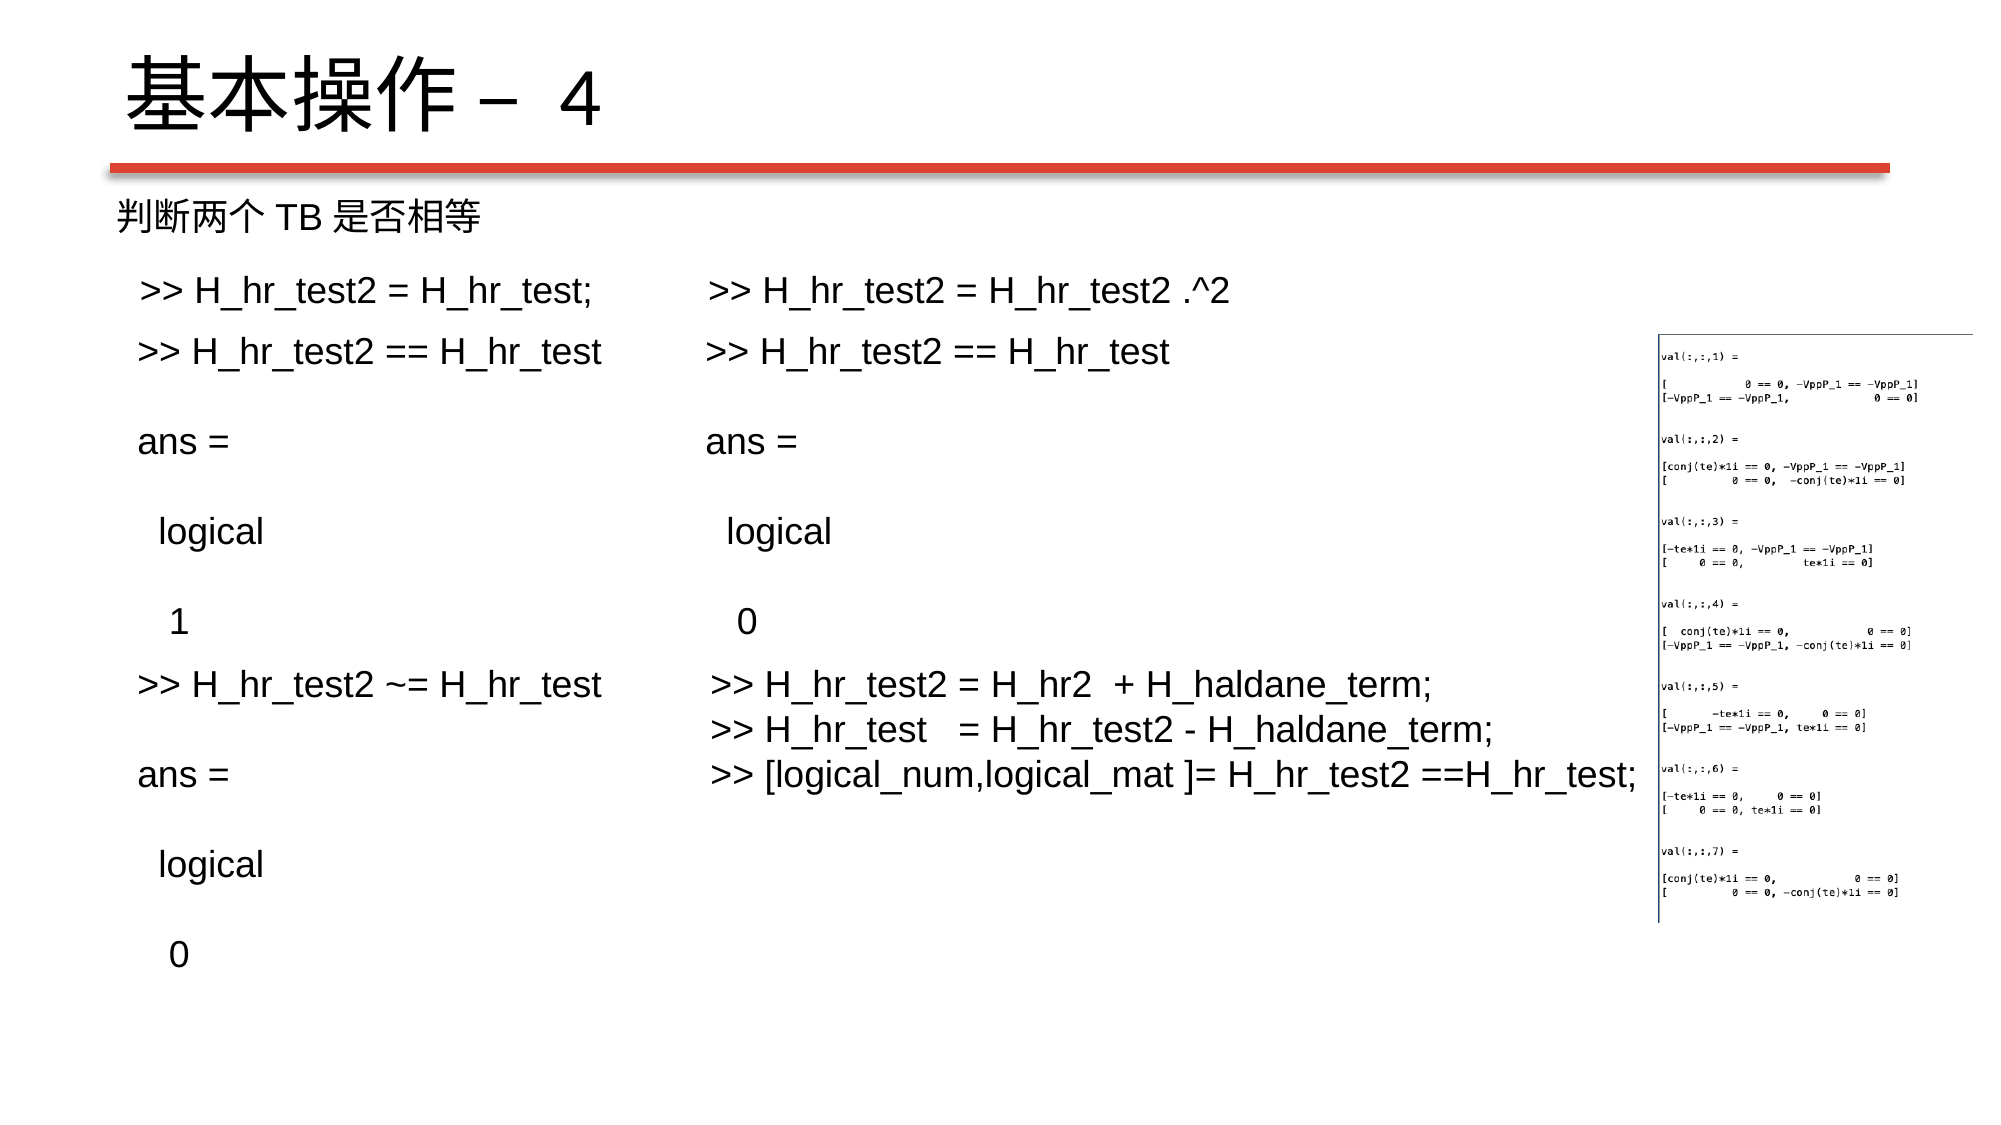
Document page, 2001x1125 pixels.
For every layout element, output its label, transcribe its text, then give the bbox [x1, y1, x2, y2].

text_box >> H_hr_test2 == H_hr_test ans = logical 0 [690, 319, 1691, 649]
picture [1657, 334, 1973, 923]
text_box 判断两个TB是否相等 [101, 185, 497, 246]
text_box >> H_hr_test2 ~= H_hr_test ans = logical 0 [122, 652, 646, 983]
title 基本操作 – 4 [109, 40, 1890, 152]
text_box >> H_hr_test2 = H_hr_test; [124, 258, 608, 319]
text_box >> H_hr_test2 = H_hr2 + H_haldane_term; >> H_hr_test = H_hr_test2 - H_haldane_term; >> [logical_num,logical_mat ]= H_hr_test2 ==H_hr_test; [695, 652, 1653, 803]
text_box >> H_hr_test2 = H_hr_test2 .^2 [693, 258, 1246, 319]
text_box >> H_hr_test2 == H_hr_test ans = logical 1 [122, 319, 646, 649]
